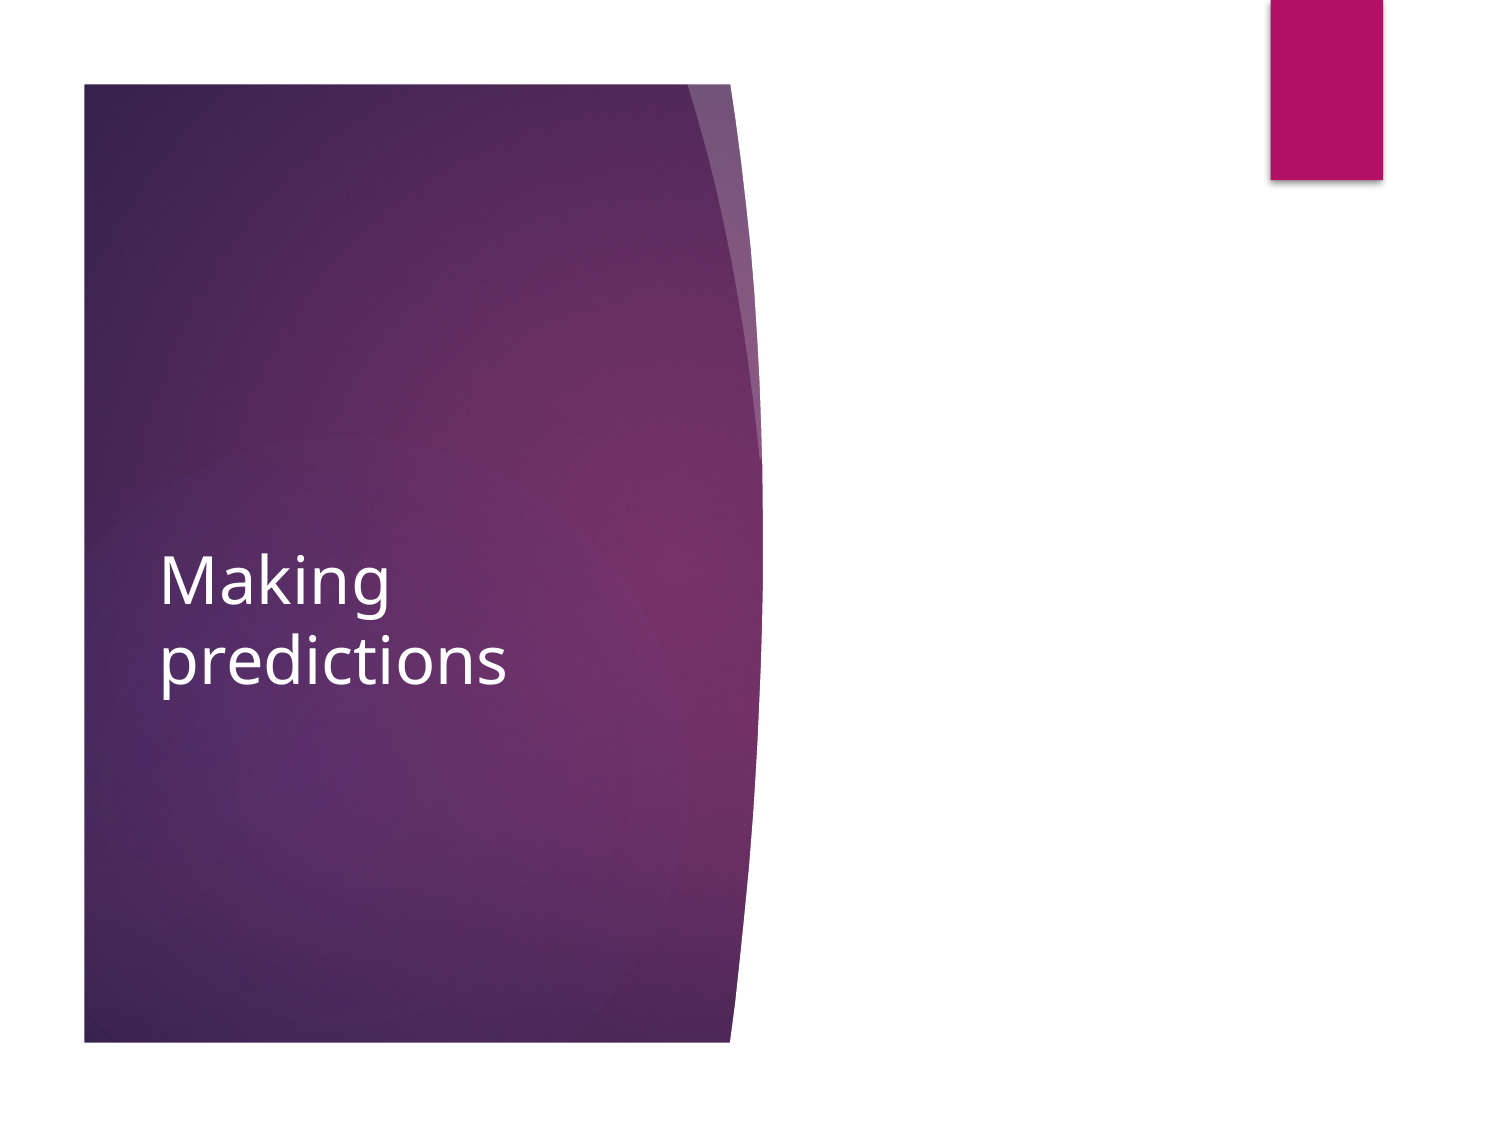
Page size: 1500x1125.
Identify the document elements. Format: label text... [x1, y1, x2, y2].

title Making predictions [143, 370, 651, 866]
